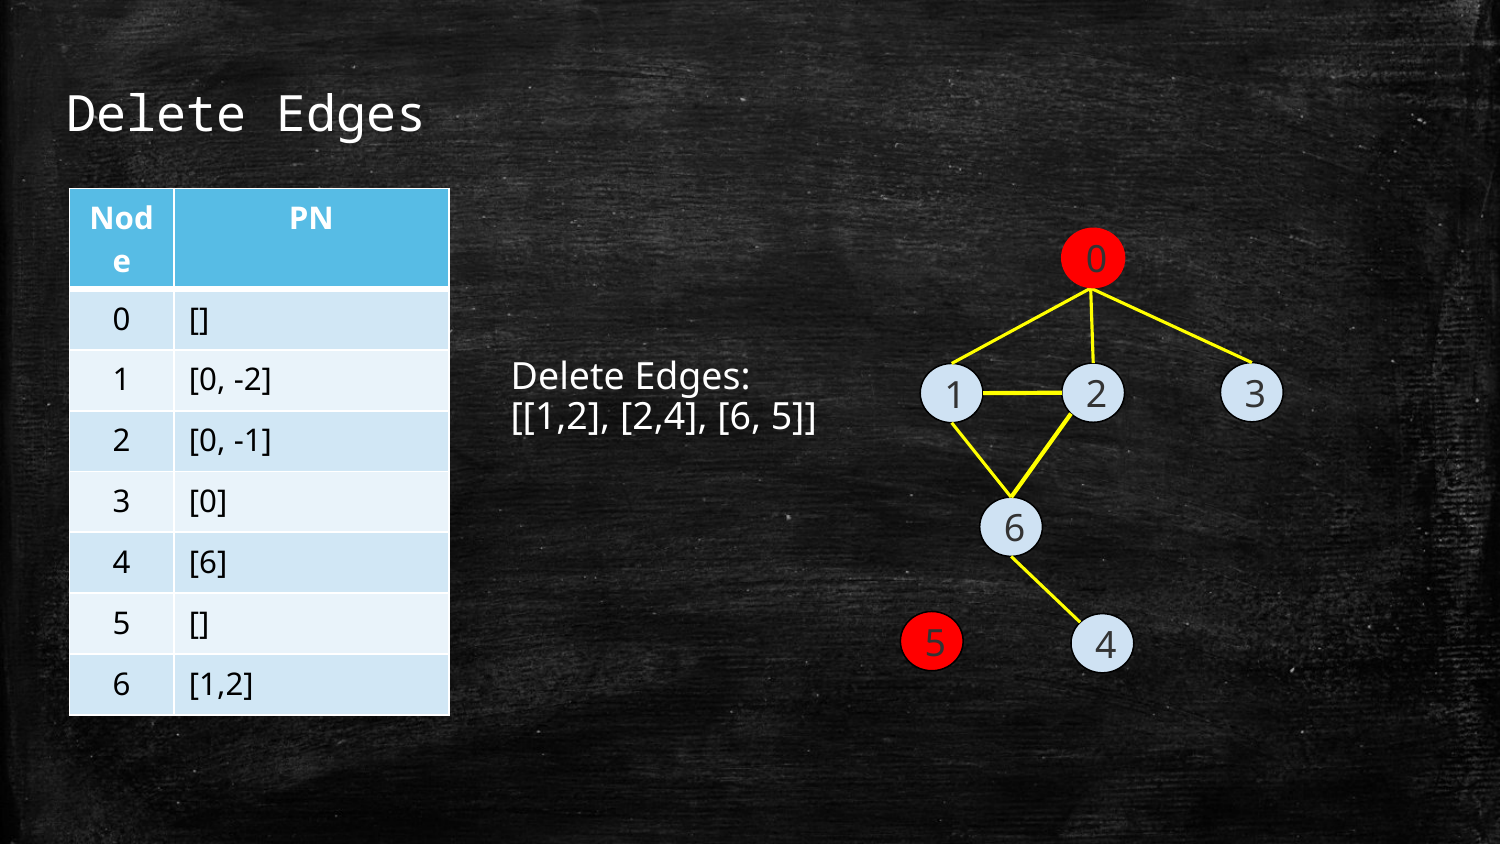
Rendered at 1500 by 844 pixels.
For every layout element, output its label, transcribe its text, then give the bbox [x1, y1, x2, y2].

table_cell [0, -1] [175, 412, 448, 471]
table_cell [0] [175, 472, 448, 531]
table_cell 4 [70, 533, 173, 592]
text_box 2 [1061, 363, 1125, 423]
text_box 3 [1220, 362, 1284, 422]
text_box 4 [1070, 613, 1134, 673]
table_cell 6 [70, 655, 173, 714]
table_header Node [70, 189, 173, 286]
table_cell [0, -2] [175, 351, 448, 410]
table_cell 3 [70, 472, 173, 531]
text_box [951, 288, 1091, 364]
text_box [1011, 413, 1071, 498]
table_cell [1,2] [175, 655, 448, 714]
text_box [951, 422, 1011, 498]
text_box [1011, 556, 1081, 623]
table_cell 1 [70, 351, 173, 410]
table_cell [] [175, 292, 448, 349]
title Delete Edges [51, 72, 1449, 167]
text_box 5 [900, 611, 964, 671]
table_cell 2 [70, 412, 173, 471]
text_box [1094, 288, 1252, 363]
text_box 1 [920, 363, 983, 423]
table_header PN [175, 189, 448, 286]
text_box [1090, 288, 1094, 363]
text_box 6 [979, 498, 1043, 557]
text_box 0 [1061, 228, 1125, 288]
table_cell 5 [70, 594, 173, 653]
table_cell [6] [175, 533, 448, 592]
table_cell 0 [70, 292, 173, 349]
table_cell [] [175, 594, 448, 653]
list Delete Edges: [[1,2], [2,4], [6, 5]] [476, 342, 1450, 844]
